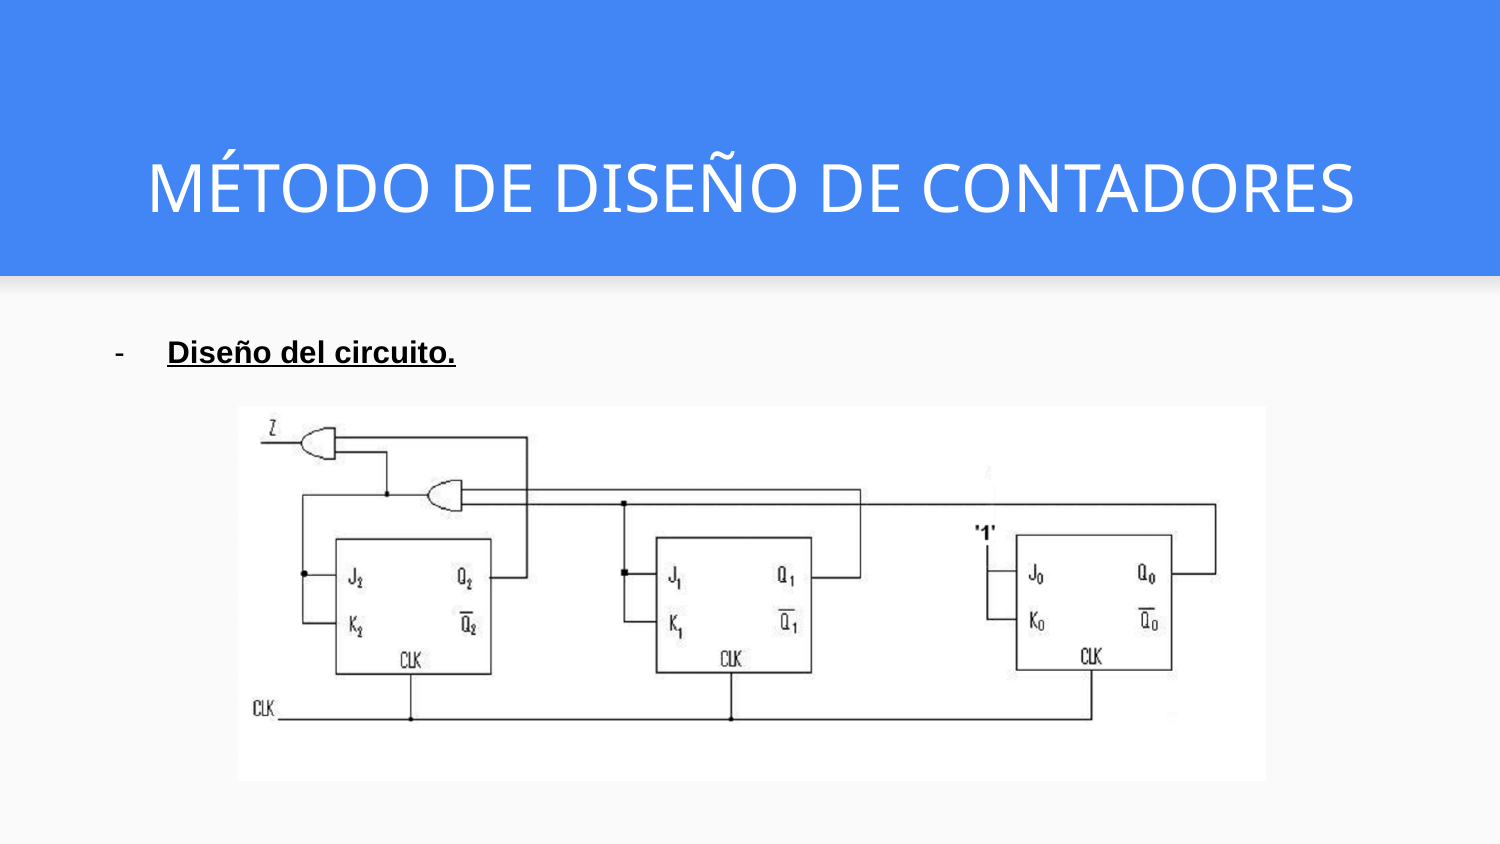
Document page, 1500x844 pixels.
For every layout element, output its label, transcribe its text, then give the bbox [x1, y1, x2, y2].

list Diseño del circuito. [77, 314, 1427, 760]
picture [237, 406, 1266, 781]
title MÉTODO DE DISEÑO DE CONTADORES [77, 121, 1427, 248]
